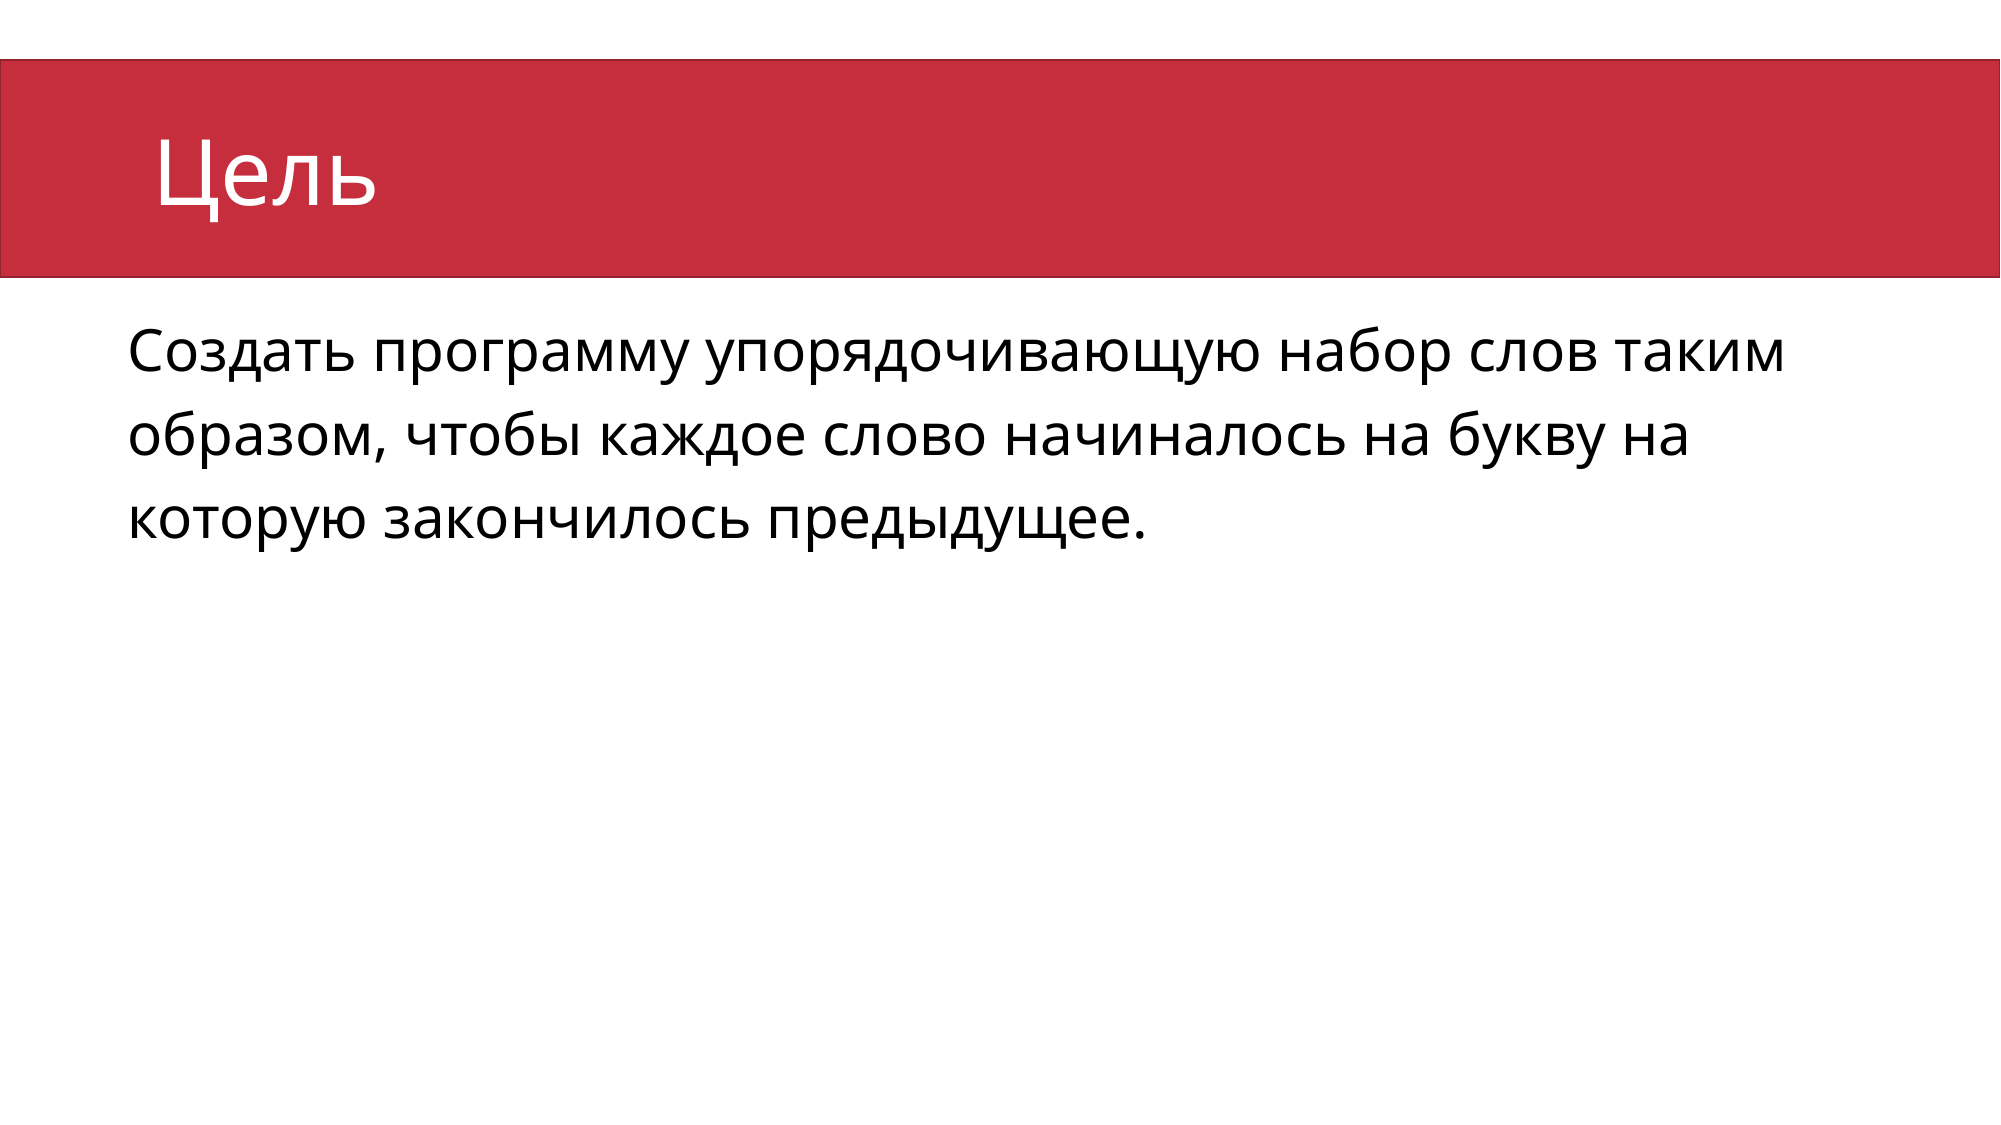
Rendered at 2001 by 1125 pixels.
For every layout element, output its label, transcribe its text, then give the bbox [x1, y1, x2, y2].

title Цель [137, 59, 1863, 102]
text_box [1863, 59, 2000, 102]
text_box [0, 102, 2000, 1125]
text_box [0, 59, 137, 102]
